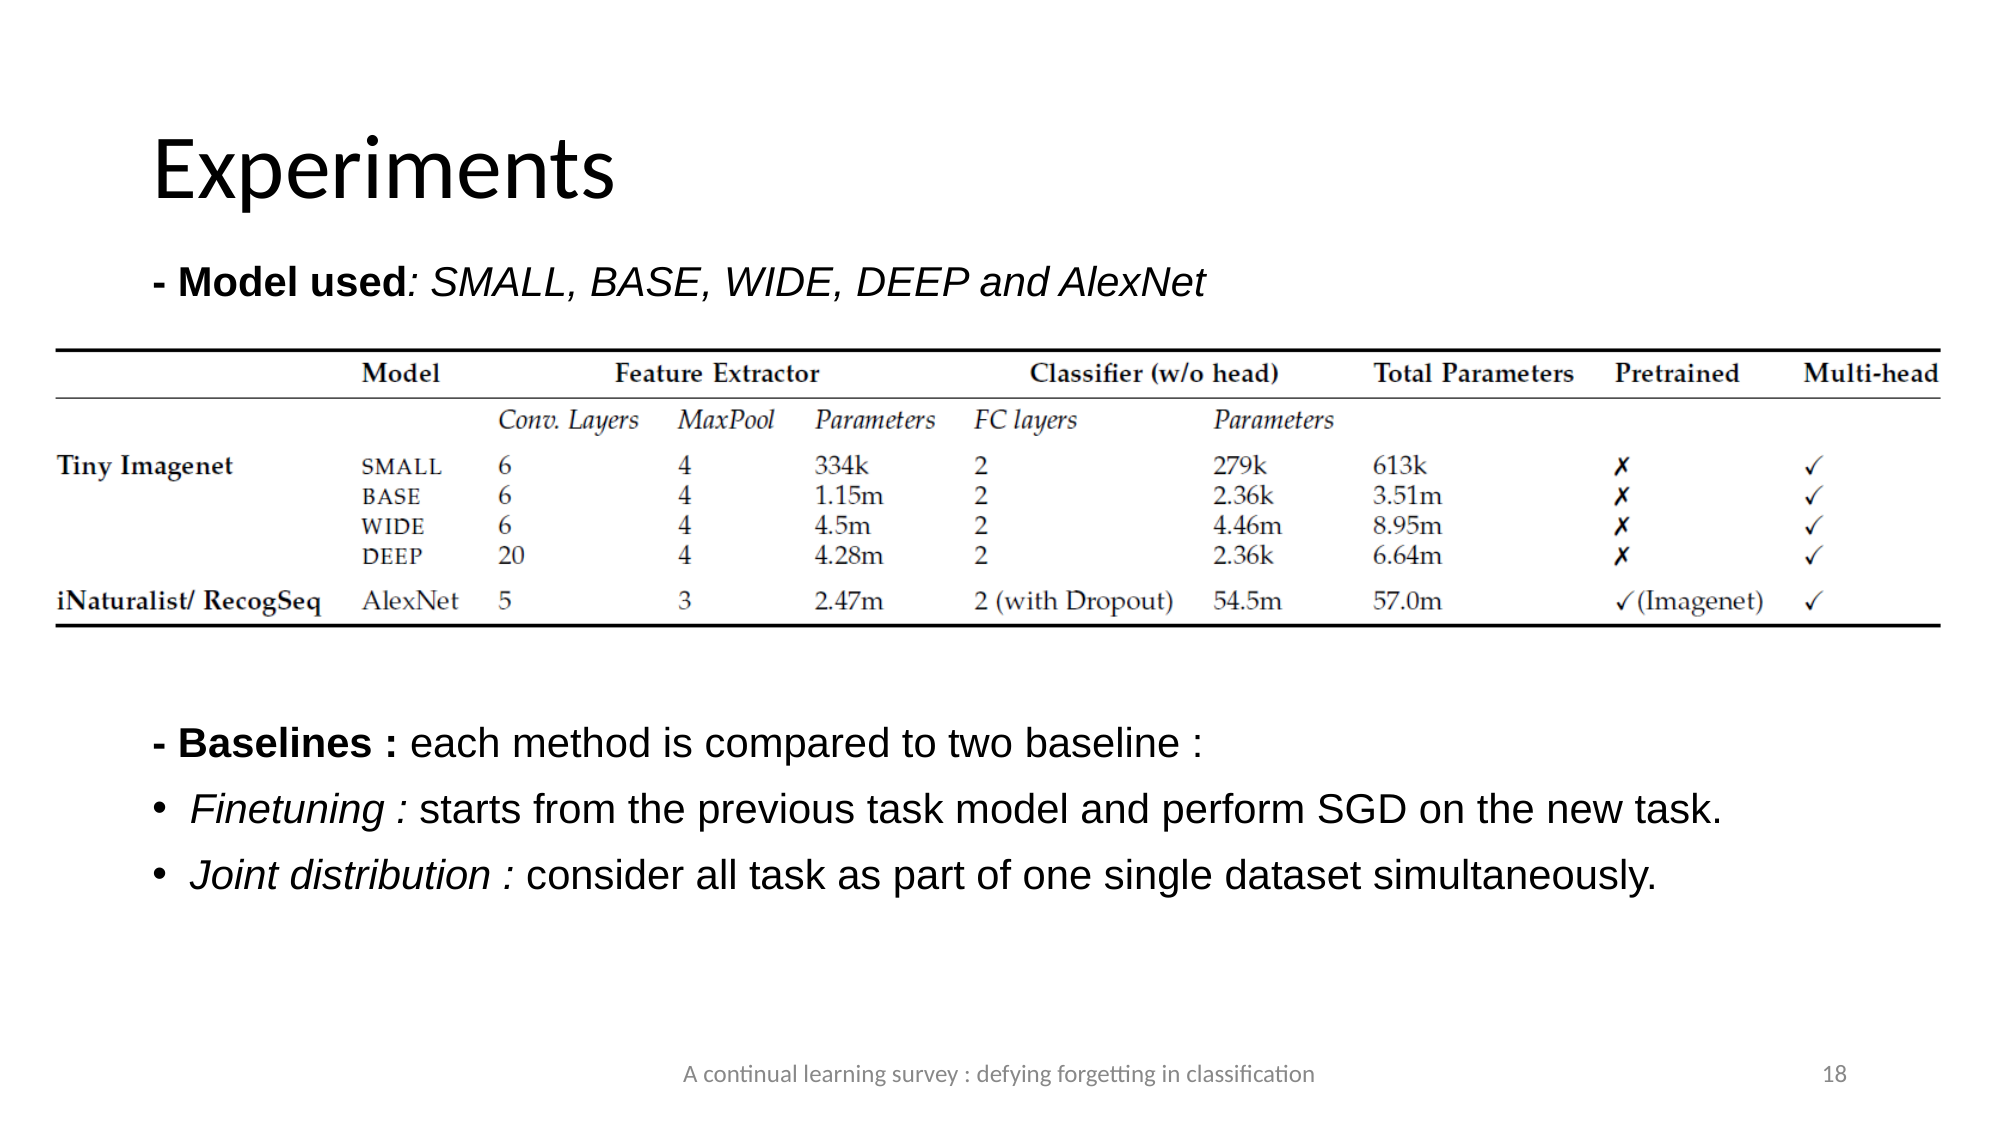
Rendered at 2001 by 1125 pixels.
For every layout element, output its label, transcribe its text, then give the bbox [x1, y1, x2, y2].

title Experiments [137, 59, 1863, 252]
picture [33, 320, 1967, 667]
list - Model used: SMALL, BASE, WIDE, DEEP and AlexNet - Baselines : each method is compared to two baseline : Finetuning : starts from the previous task model and perform SGD on the new task. Joint distribution : consider all task as part of one single dataset simultaneously. [137, 252, 1863, 318]
slide_number ‹#› [1412, 1042, 1863, 1103]
footer A continual learning survey : defying forgetting in classification [662, 1042, 1338, 1103]
list - Model used: SMALL, BASE, WIDE, DEEP and AlexNet - Baselines : each method is compared to two baseline : Finetuning : starts from the previous task model and perform SGD on the new task. Joint distribution : consider all task as part of one single dataset simultaneously. [137, 678, 1863, 967]
